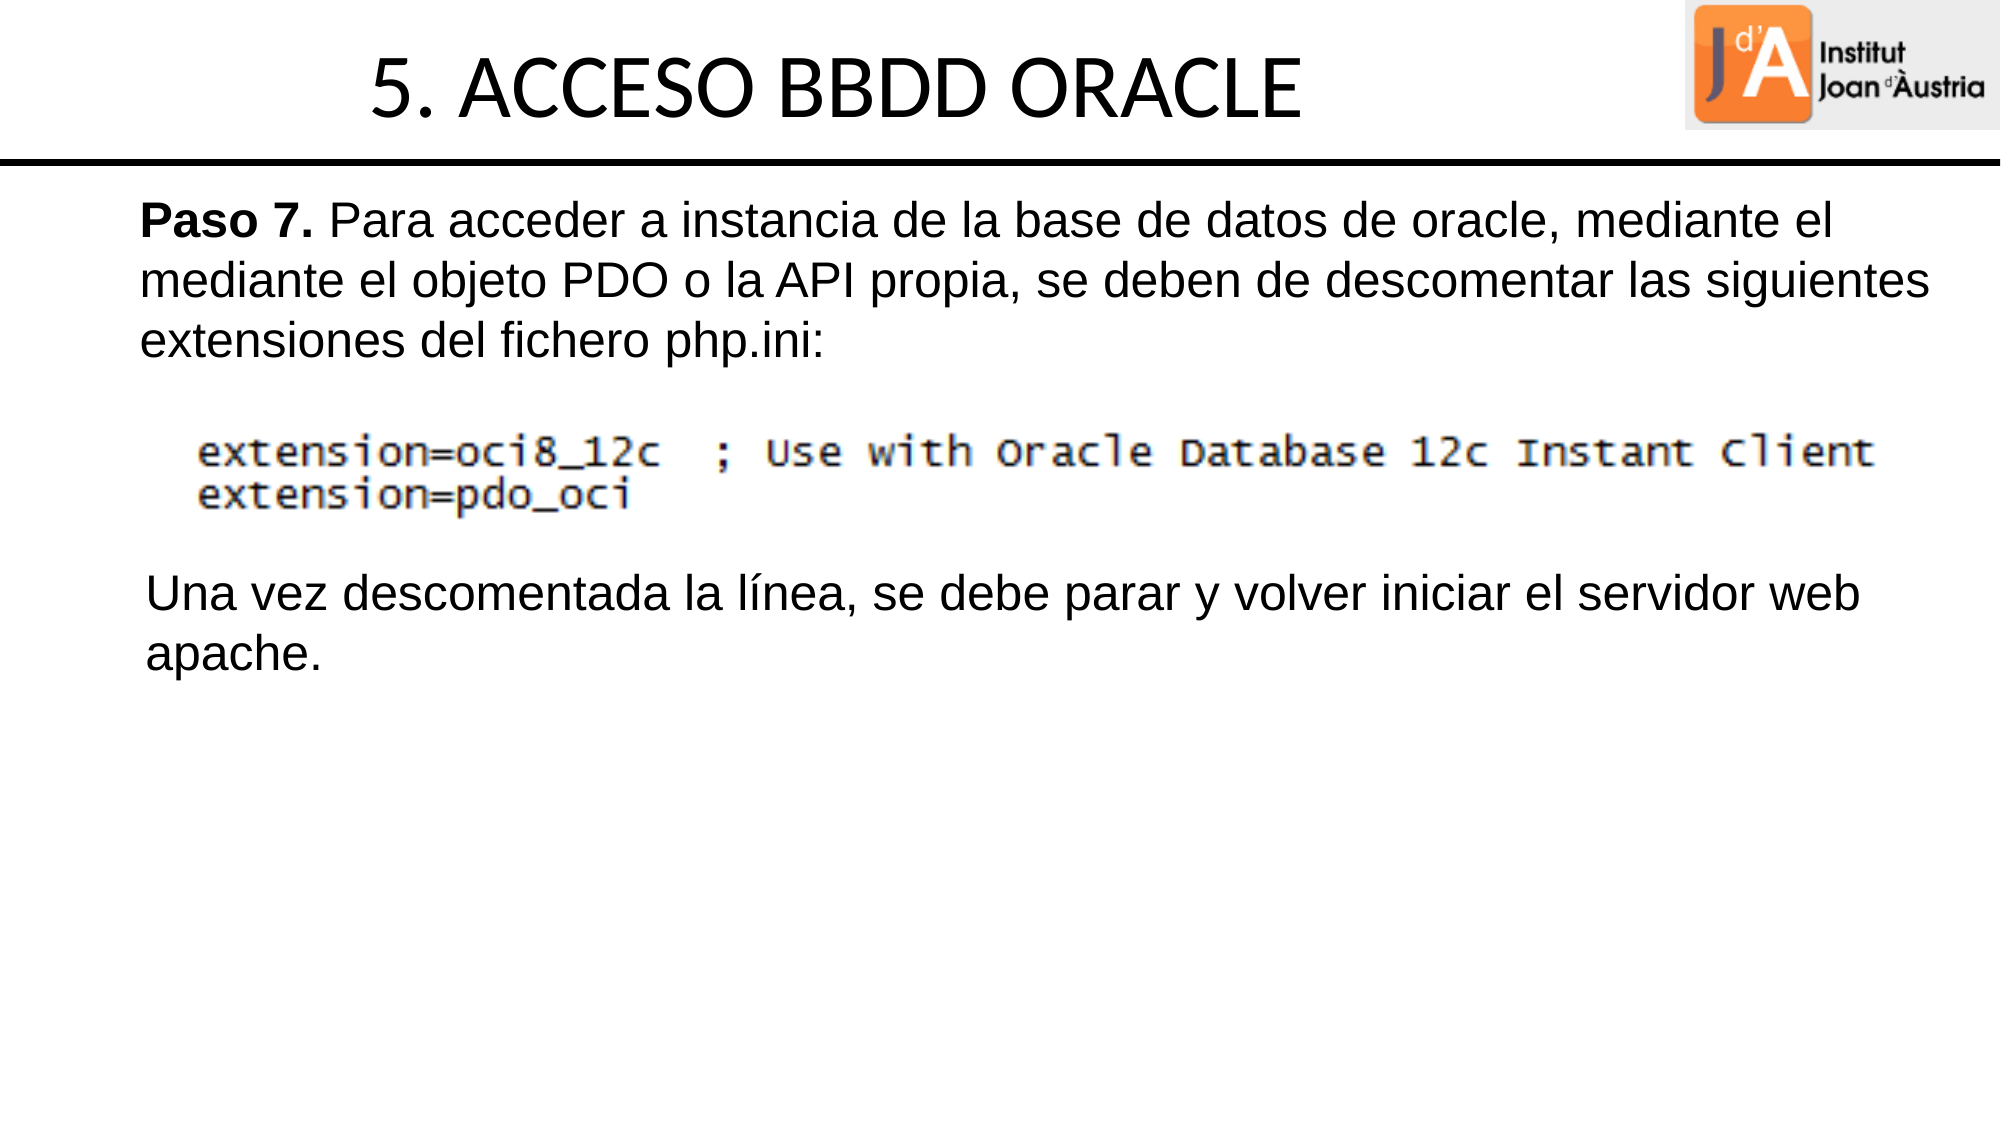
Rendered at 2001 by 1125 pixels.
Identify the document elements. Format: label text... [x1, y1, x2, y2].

text_box 5. ACCESO BBDD ORACLE [0, 0, 1675, 146]
picture [1685, 0, 2000, 130]
picture [194, 415, 1908, 539]
text_box Paso 7. Para acceder a instancia de la base de datos de oracle, mediante el mediante el objeto PDO o la API propia, se deben de descomentar las siguientes extensiones del fichero php.ini: [137, 187, 1963, 368]
text_box Una vez descomentada la línea, se debe parar y volver iniciar el servidor web apache. [143, 560, 1906, 681]
